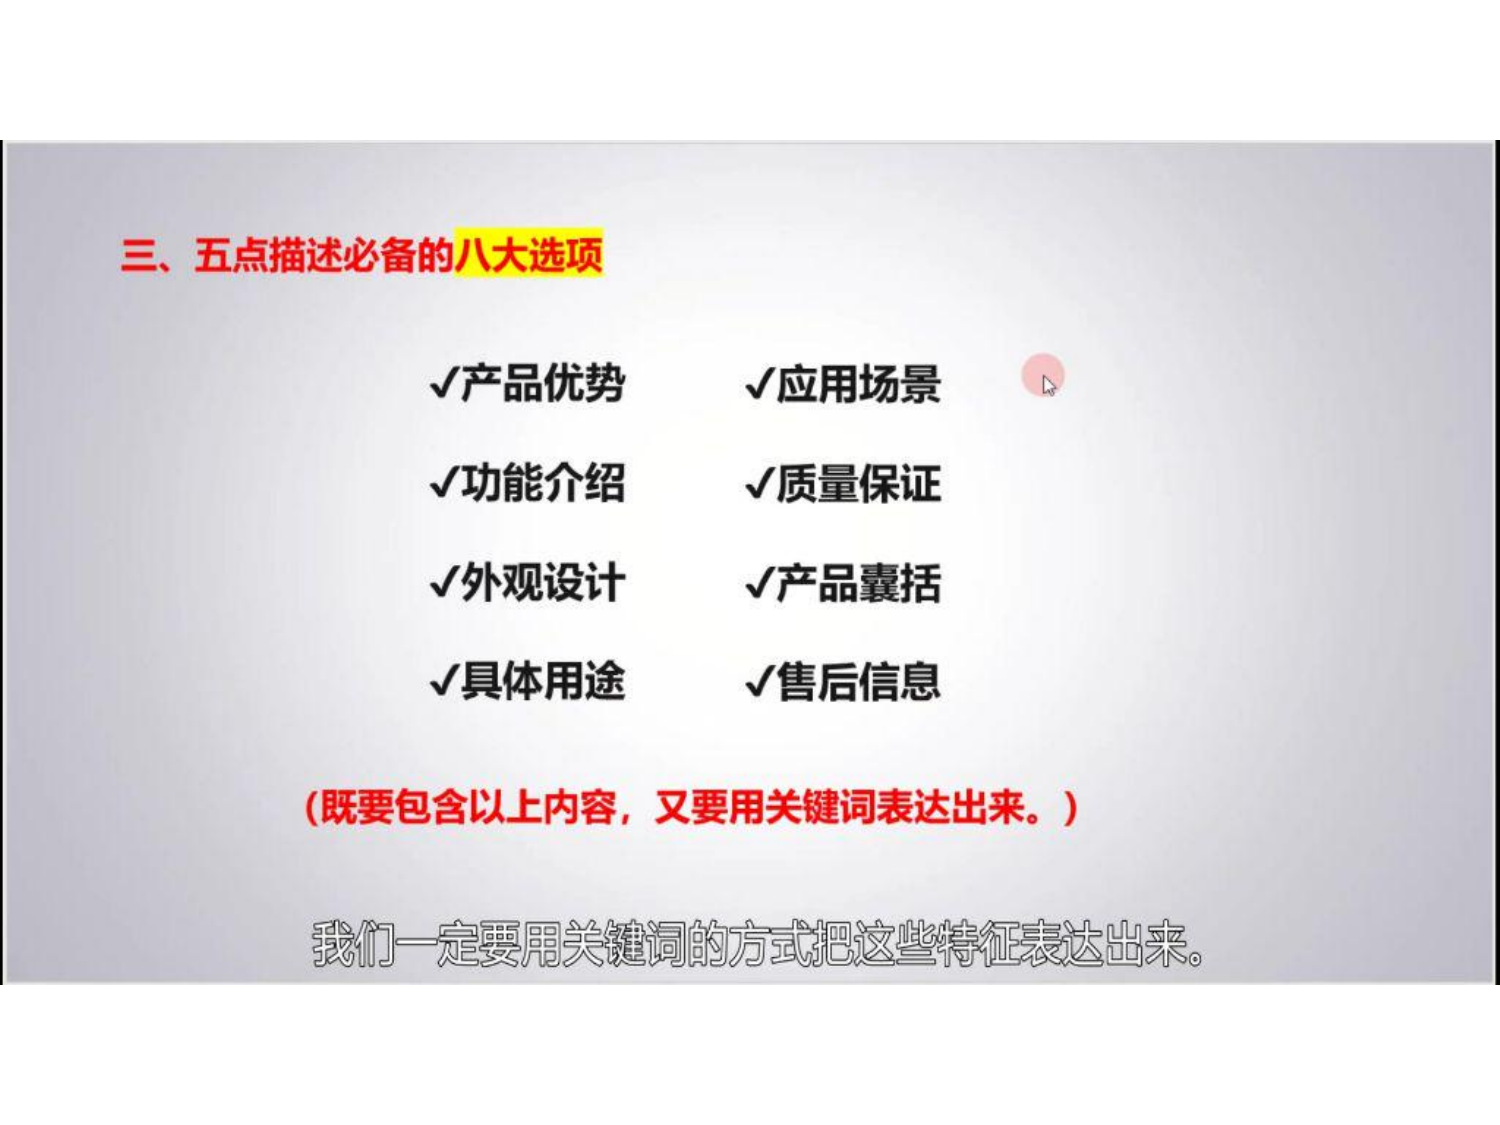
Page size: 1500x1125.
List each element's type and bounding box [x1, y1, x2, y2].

picture [0, 140, 1500, 985]
